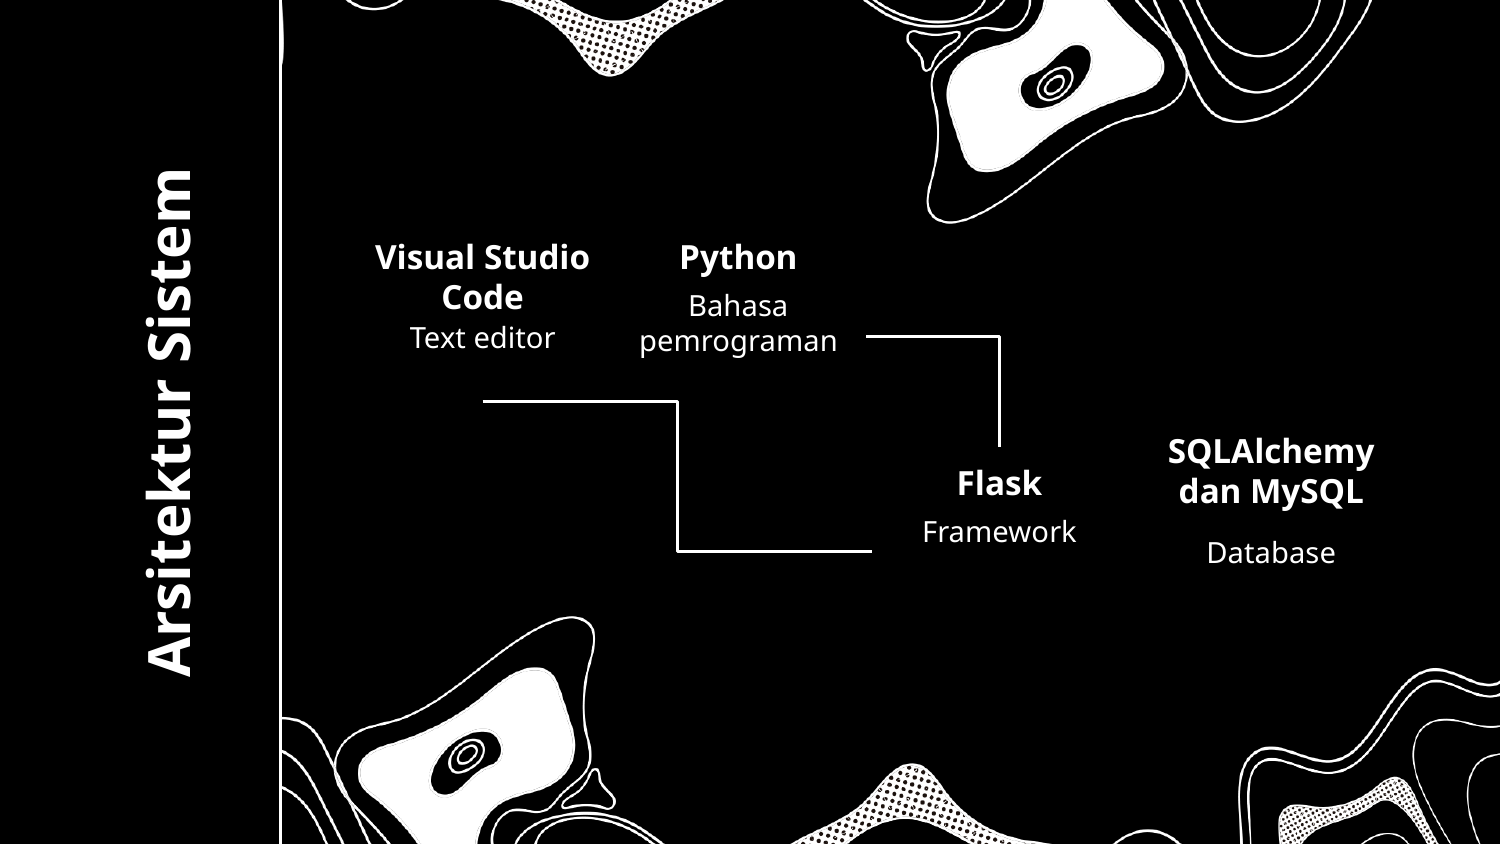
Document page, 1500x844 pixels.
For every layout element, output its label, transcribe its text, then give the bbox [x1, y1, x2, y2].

title Python [610, 221, 867, 272]
subtitle Bahasa pemrograman [610, 272, 867, 399]
title Visual Studio Code [354, 221, 610, 273]
subtitle Database [1143, 519, 1400, 596]
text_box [482, 401, 872, 552]
picture [281, 0, 1500, 844]
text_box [866, 336, 1000, 448]
subtitle Text editor [354, 304, 611, 370]
subtitle Framework [871, 498, 1128, 628]
title Arsitektur Sistem [116, 88, 275, 757]
title Flask [876, 447, 1128, 498]
title SQLAlchemy dan MySQL [1143, 414, 1400, 466]
text_box [0, 0, 281, 844]
